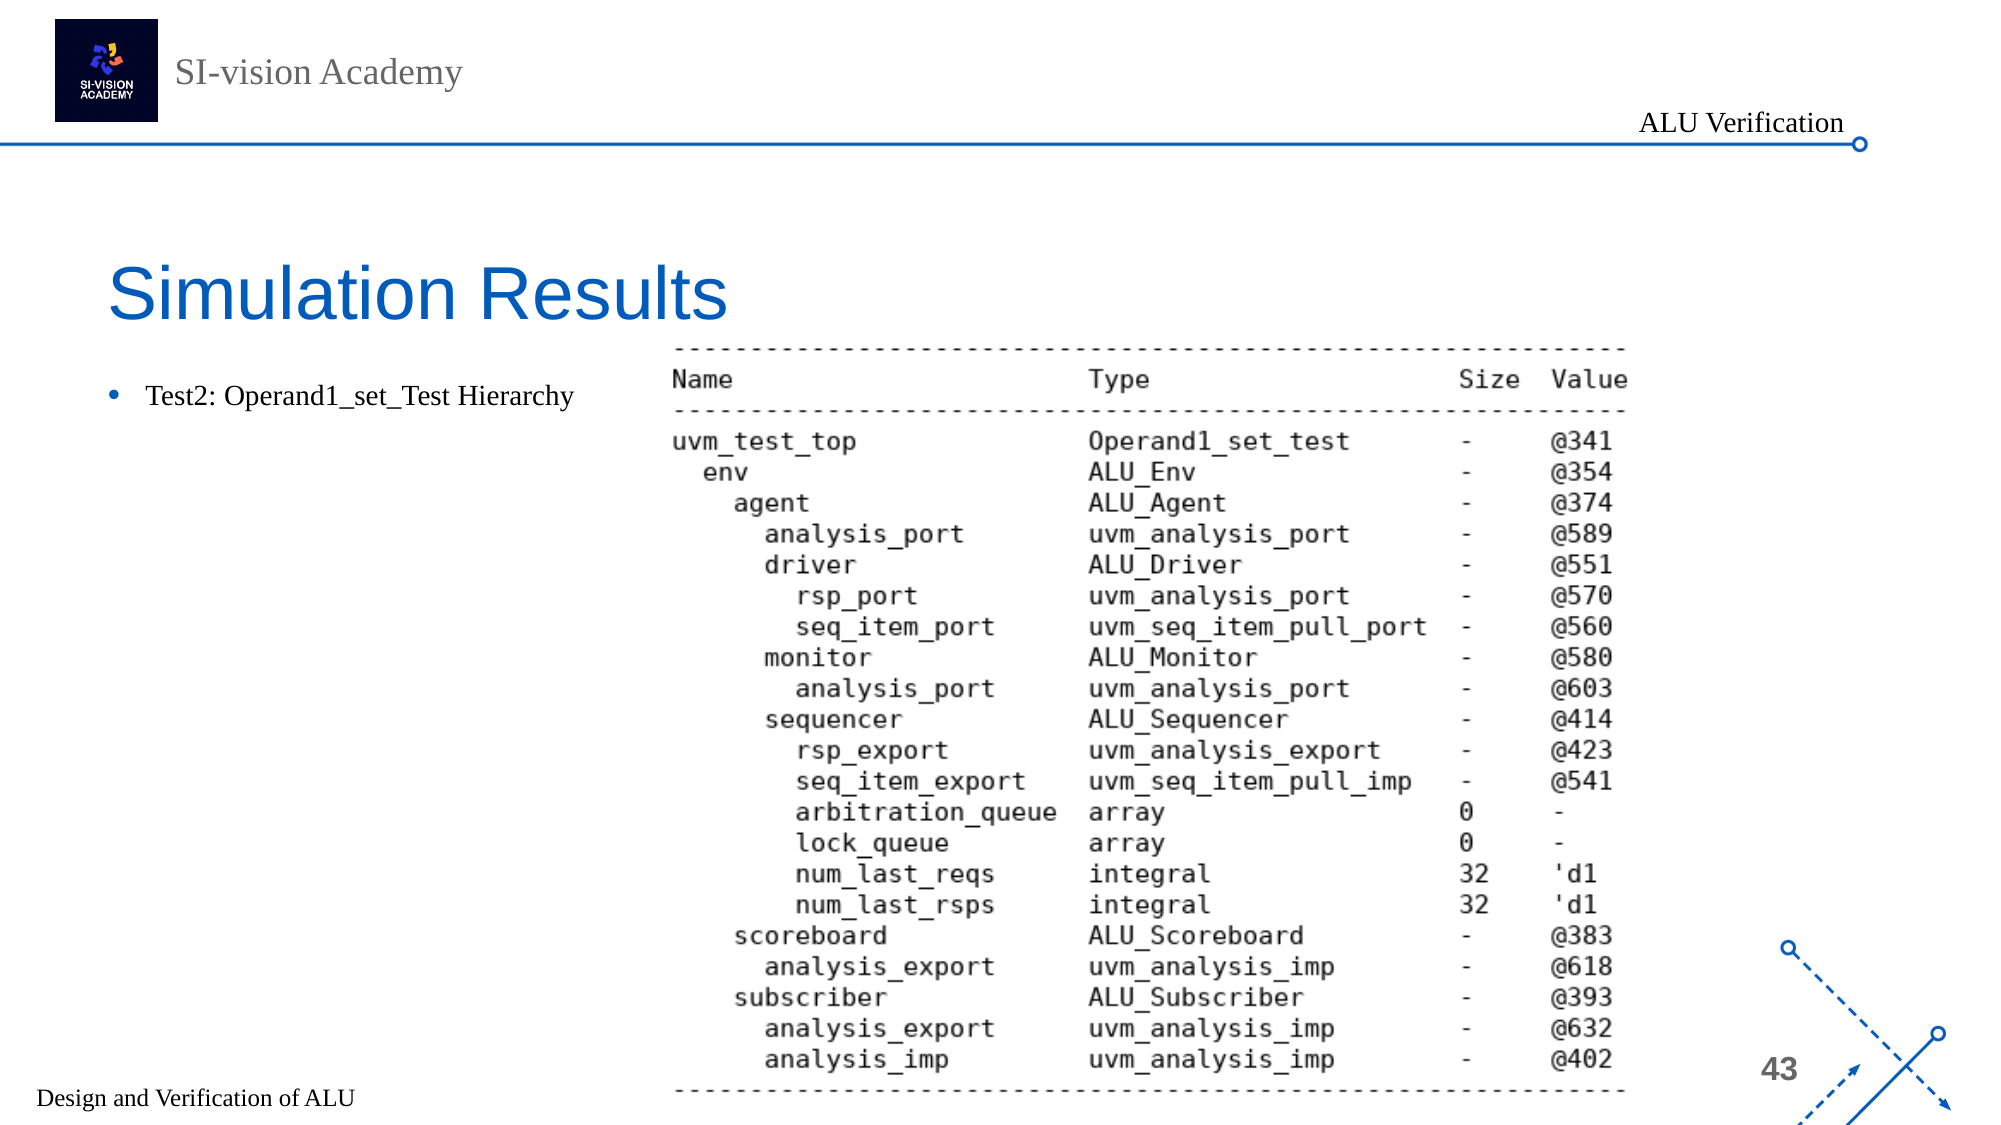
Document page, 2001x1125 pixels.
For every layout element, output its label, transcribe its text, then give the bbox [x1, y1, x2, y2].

picture [0, 0, 2001, 1125]
list Test2: Operand1_set_Test Hierarchy [93, 358, 672, 1006]
title Simulation Results [93, 246, 1234, 343]
text_box ALU Verification [1586, 95, 1860, 146]
list Test2: Operand1_set_Test Hierarchy [1659, 358, 1959, 1006]
